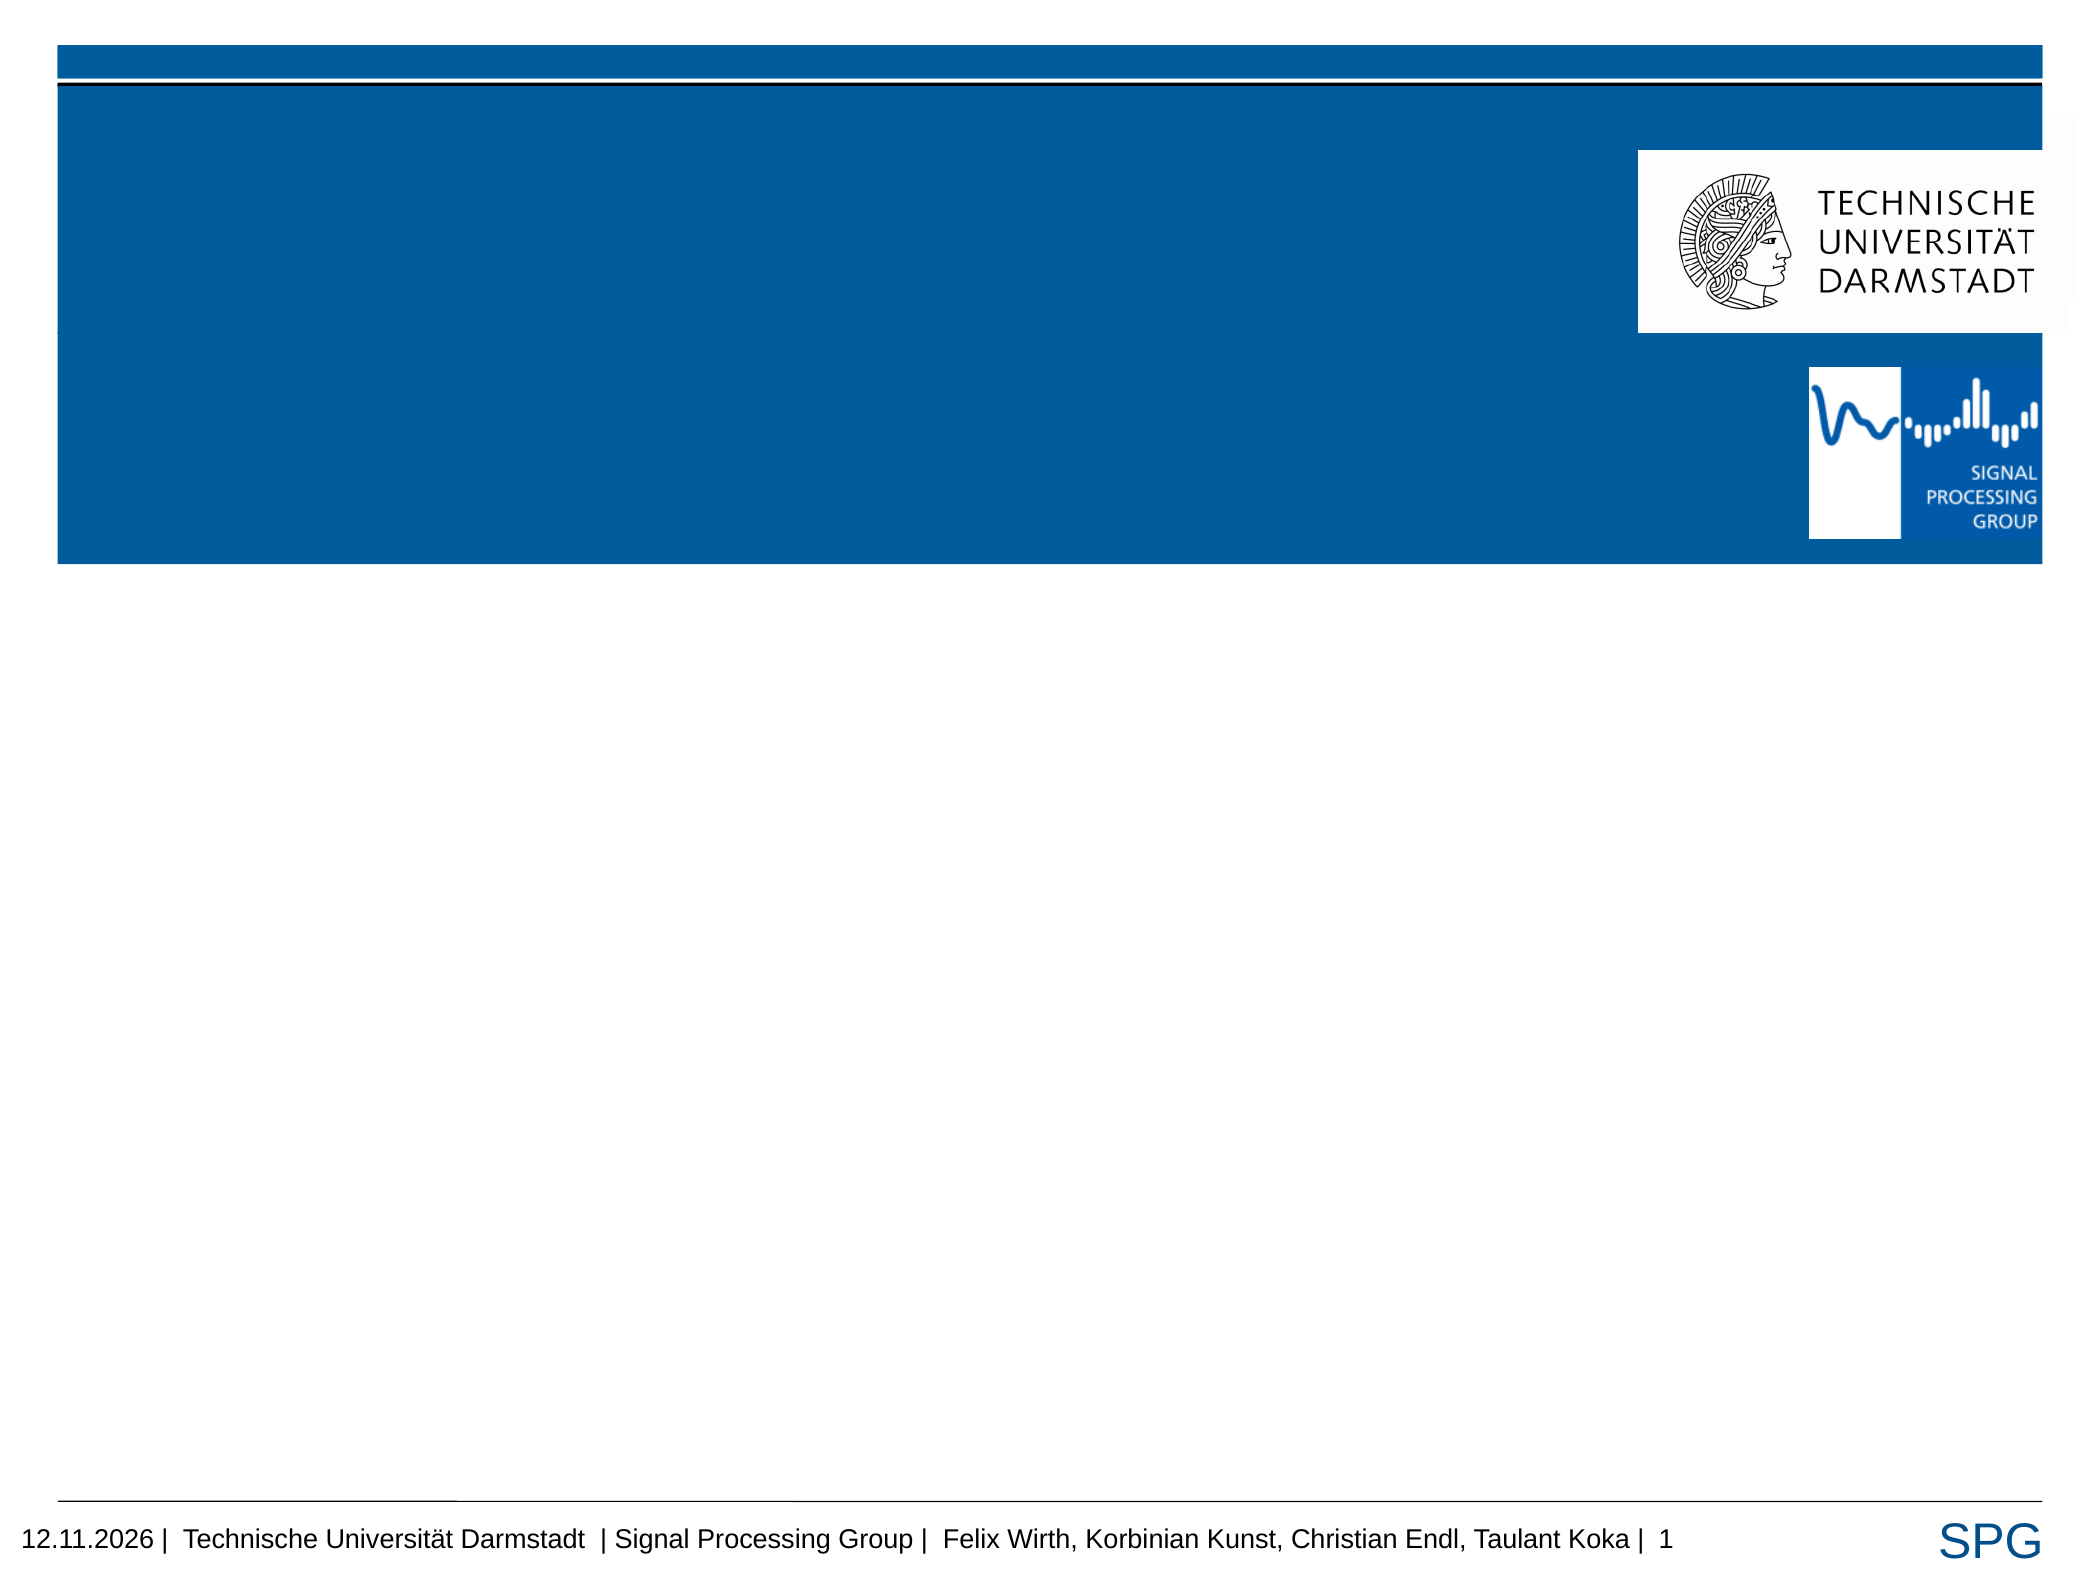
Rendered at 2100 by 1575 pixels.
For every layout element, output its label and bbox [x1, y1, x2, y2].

picture [1638, 117, 2077, 333]
picture [1809, 367, 2042, 539]
